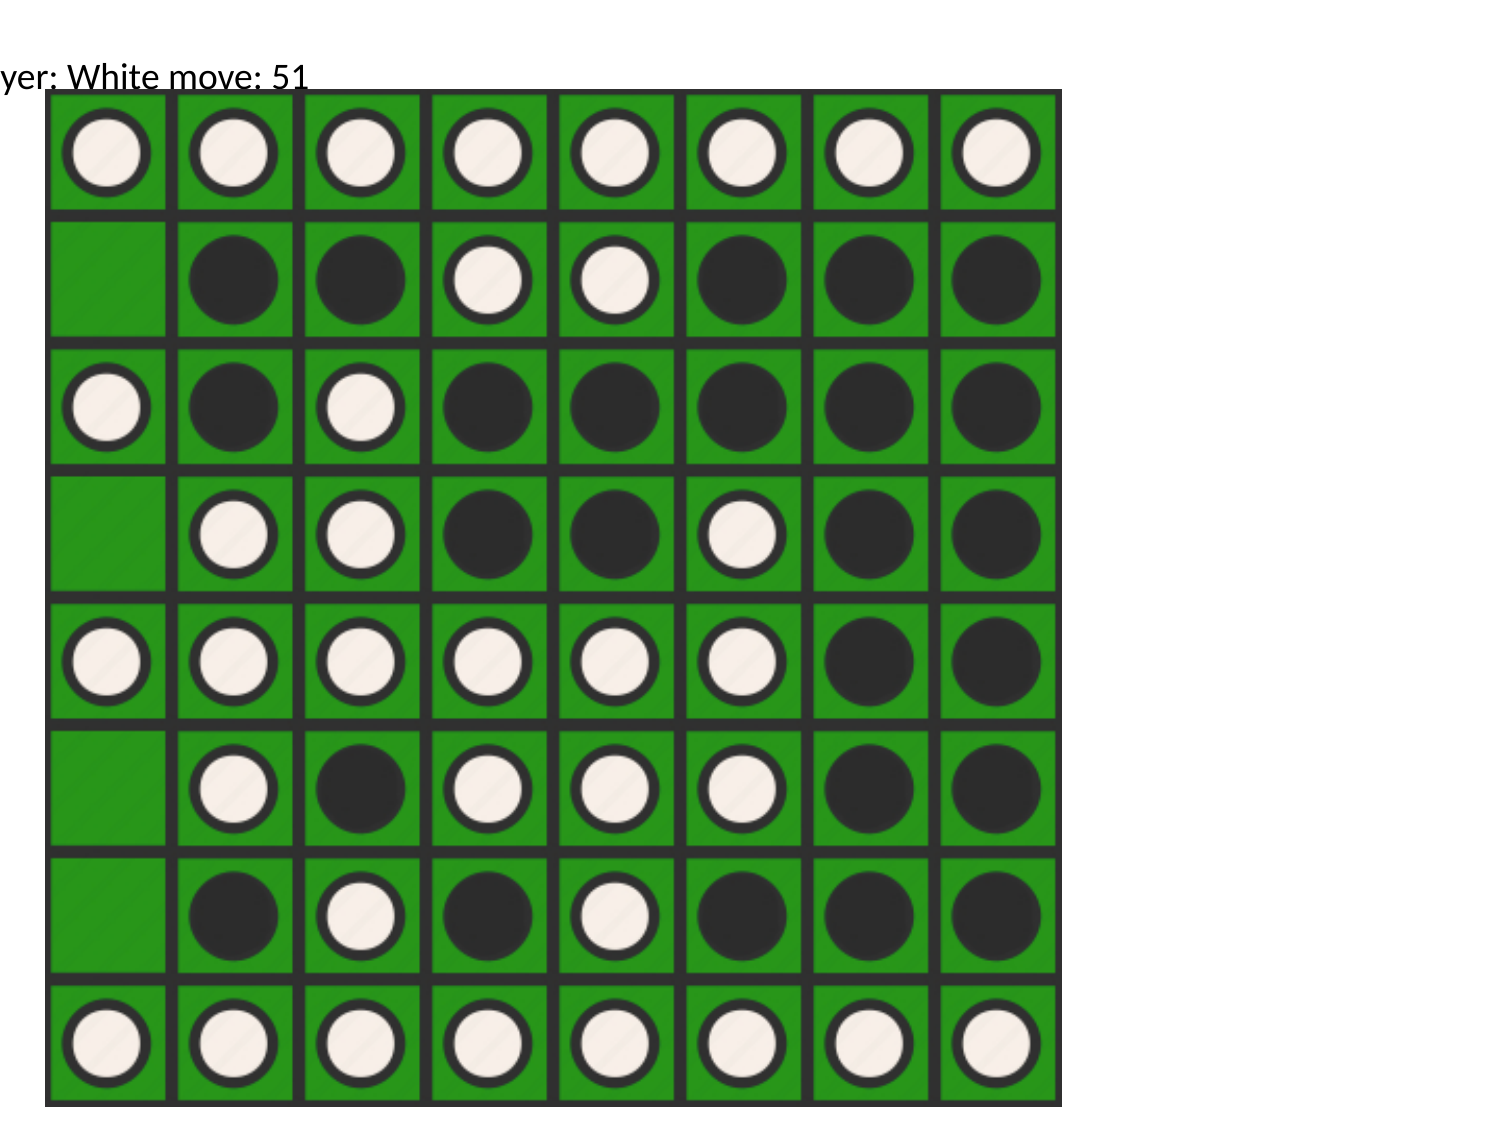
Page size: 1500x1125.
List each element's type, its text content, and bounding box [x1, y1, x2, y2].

text_box turn: 56 player: White move: 51 [0, 44, 325, 105]
picture [44, 89, 1062, 1107]
